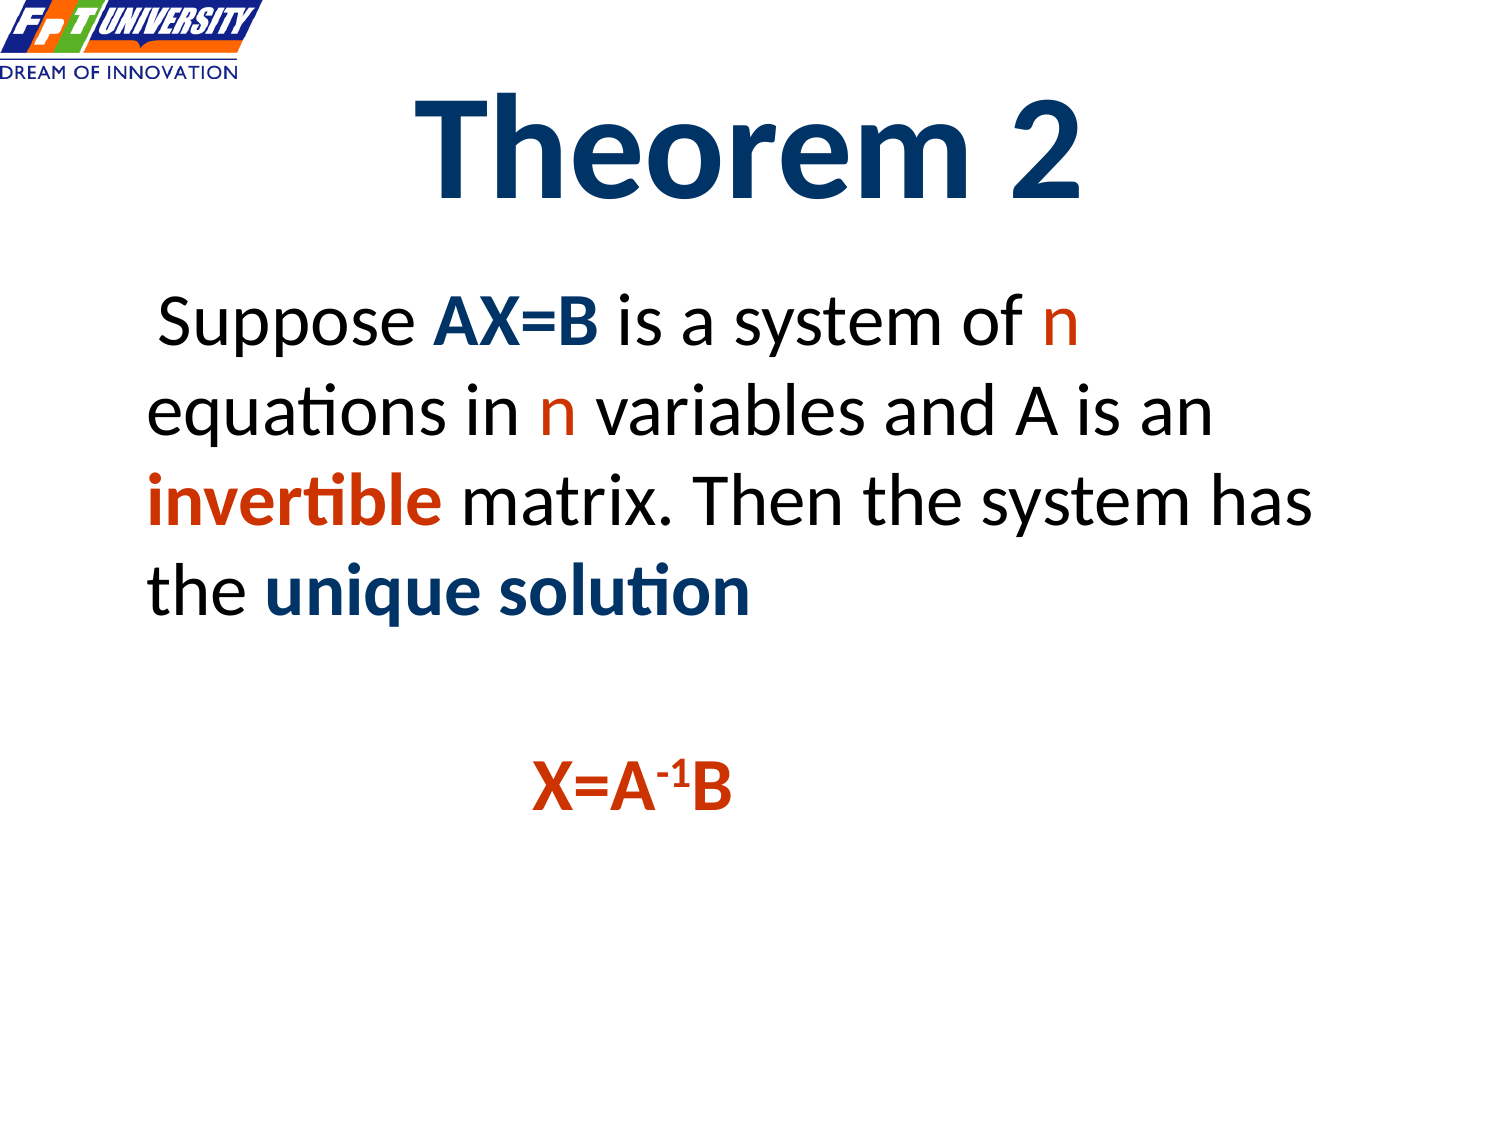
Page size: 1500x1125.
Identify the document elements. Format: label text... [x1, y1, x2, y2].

picture [0, 0, 263, 79]
title Theorem 2 [75, 45, 1425, 233]
list Suppose AX=B is a system of n equations in n variables and A is an invertible matrix. Then the system has the unique solution X=A-1B [75, 262, 1341, 622]
